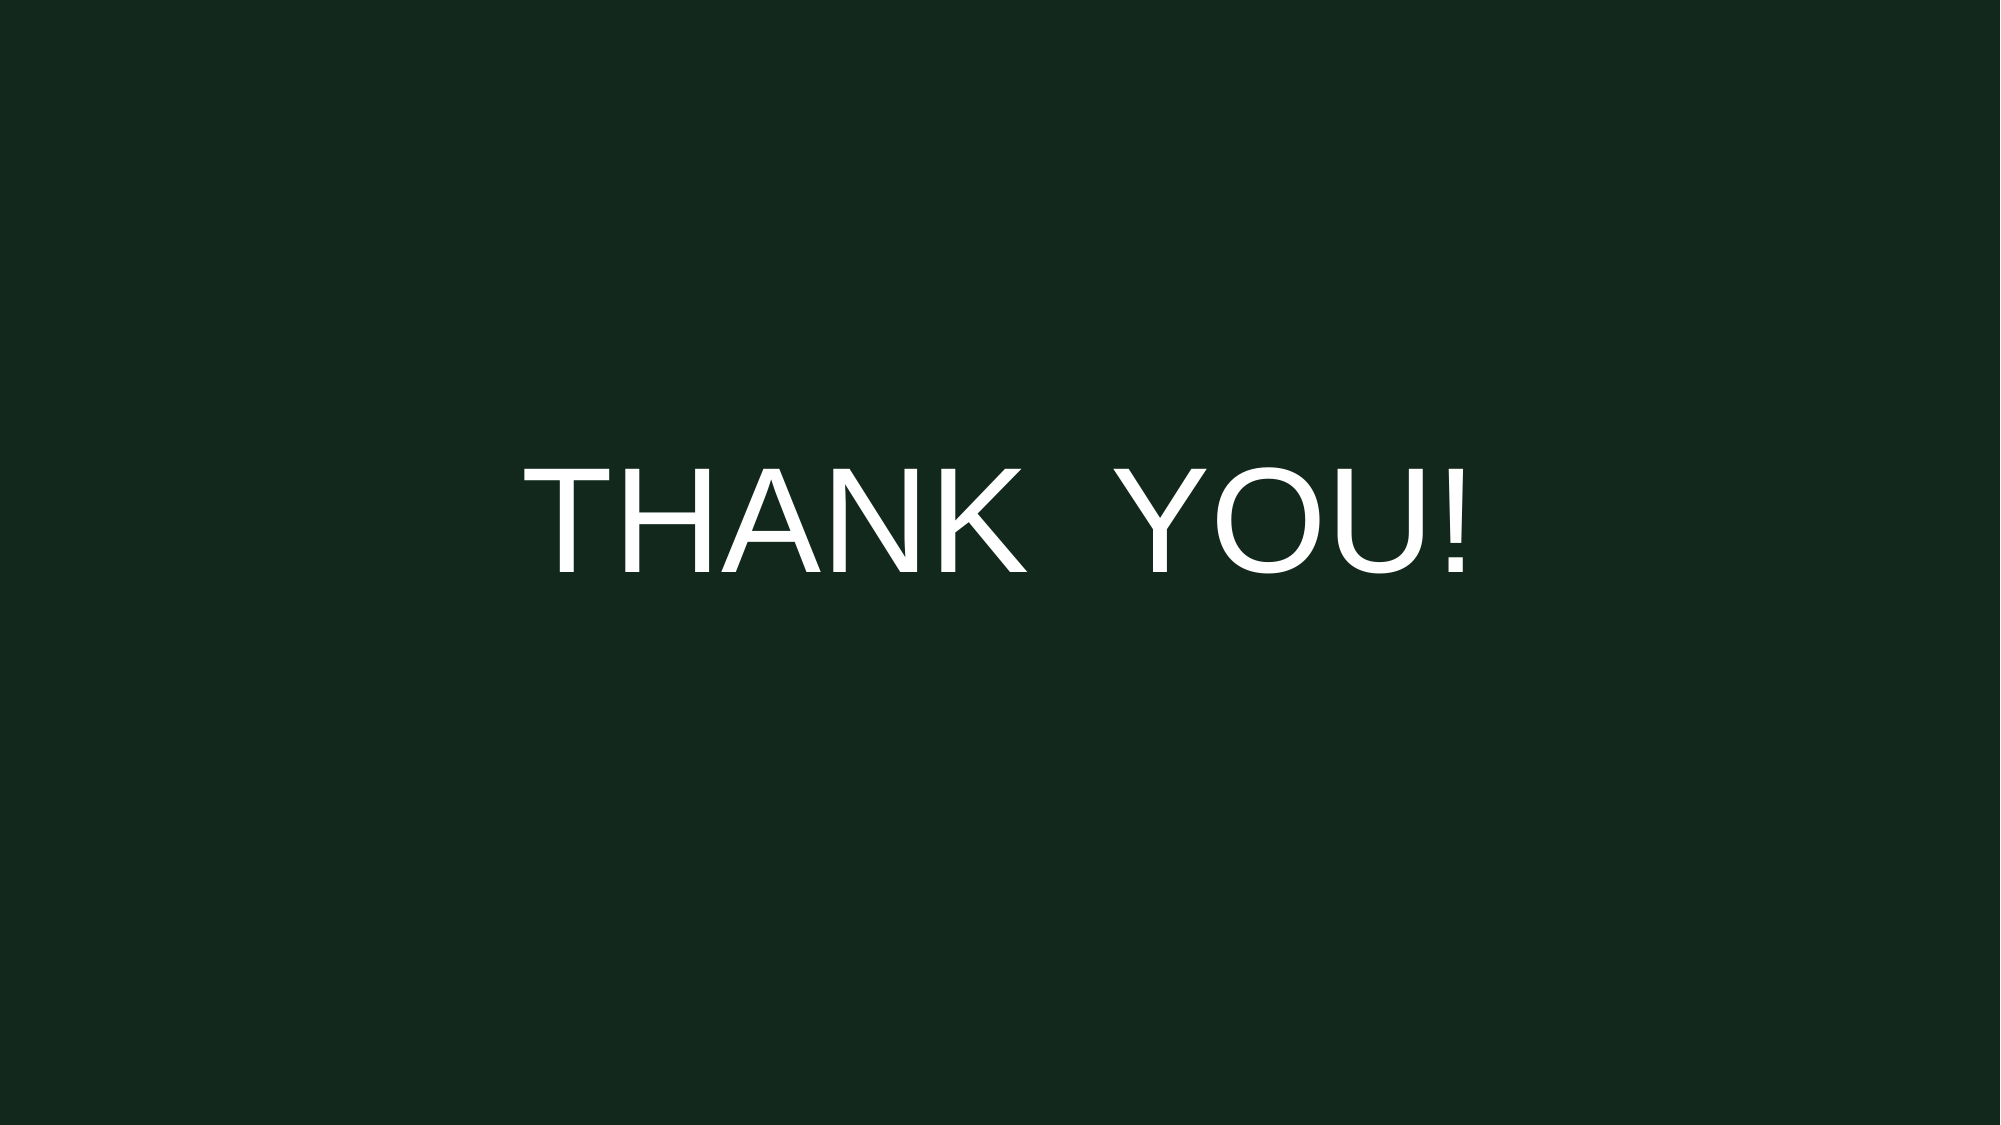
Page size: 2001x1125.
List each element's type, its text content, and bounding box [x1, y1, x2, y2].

text_box THANK YOU! [507, 415, 1493, 610]
